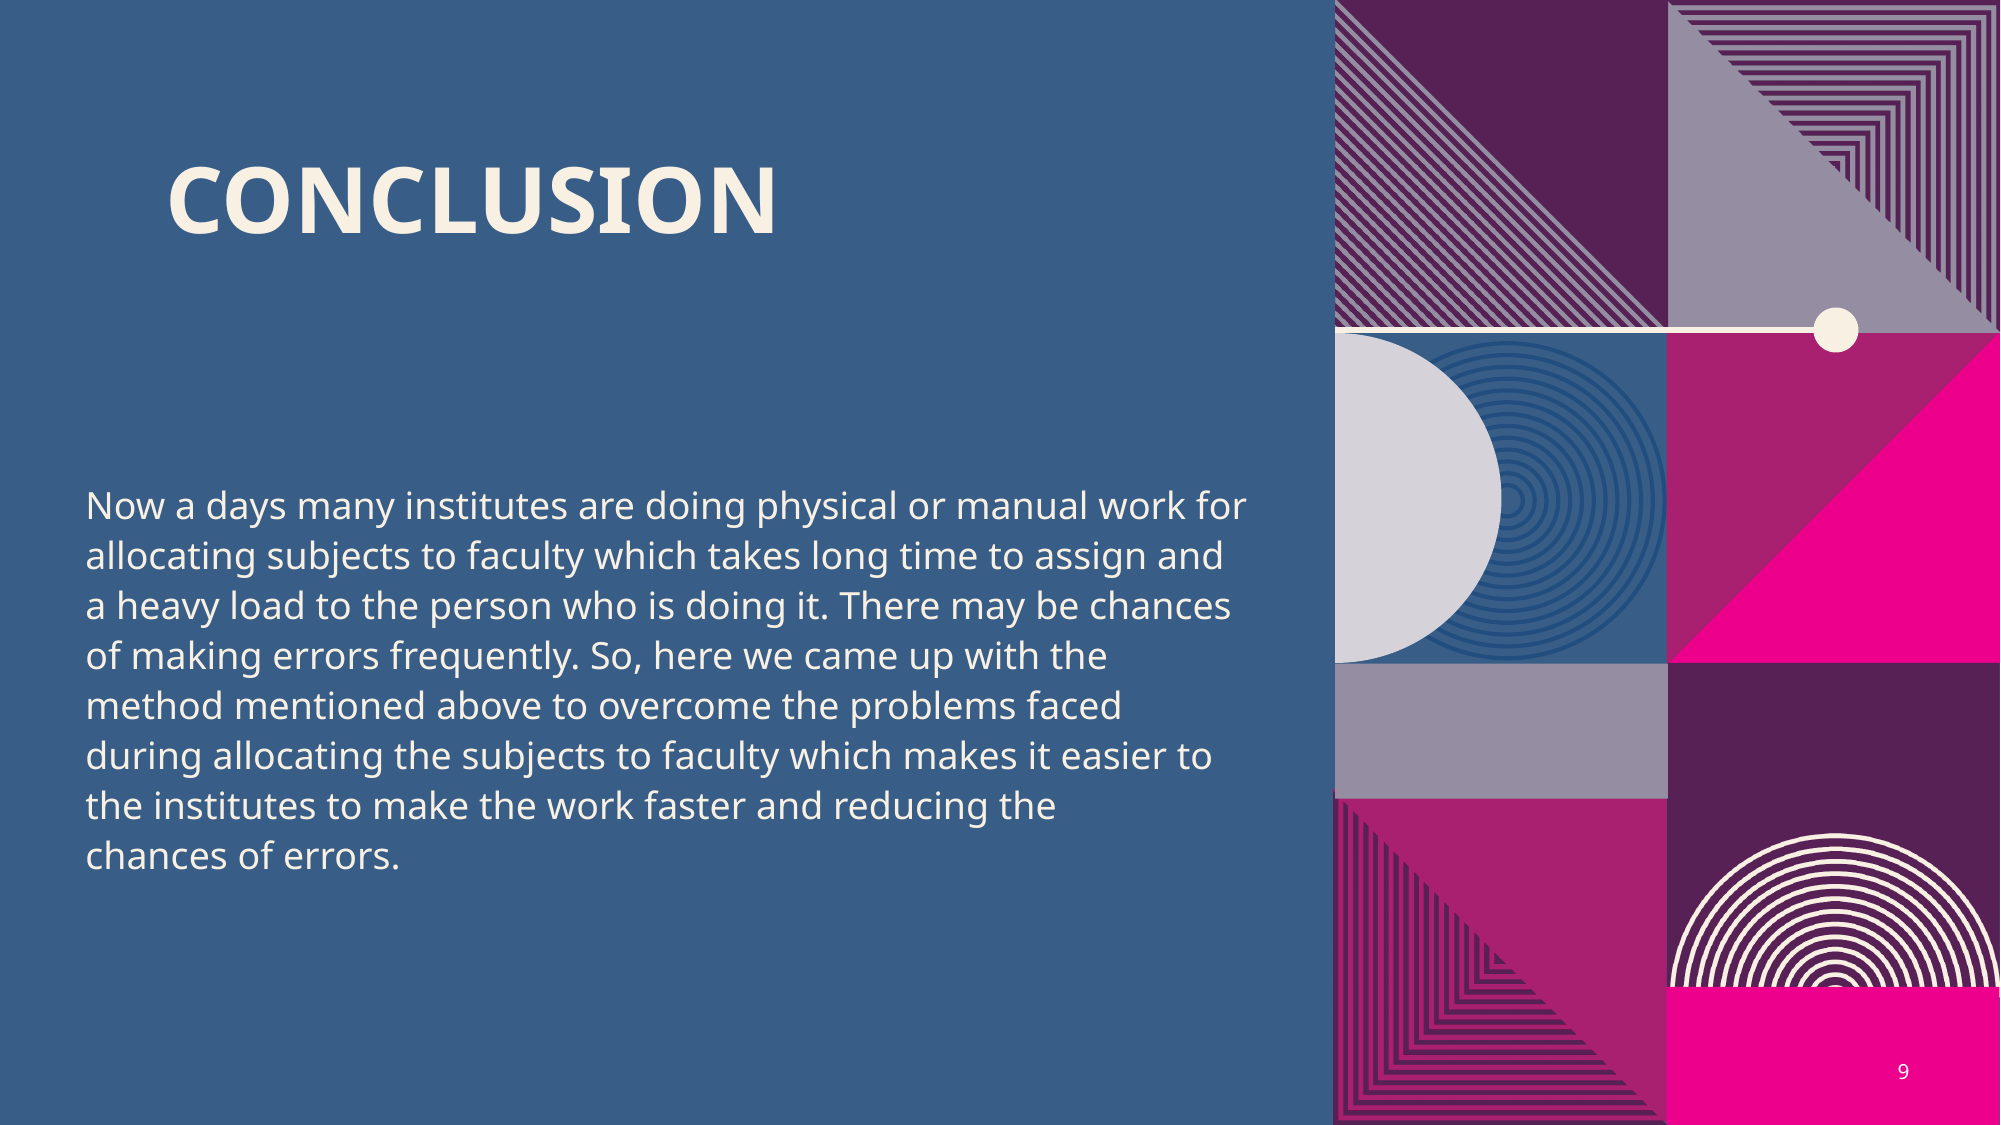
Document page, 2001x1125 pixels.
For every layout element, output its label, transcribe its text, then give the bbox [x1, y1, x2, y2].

picture [1335, 0, 2001, 333]
list Now a days many institutes are doing physical or manual work for allocating subjects to faculty which takes long time to assign and a heavy load to the person who is doing it. There may be chances of making errors frequently. So, here we came up with the method mentioned above to overcome the problems faced during allocating the subjects to faculty which makes it easier to the institutes to make the work faster and reducing the chances of errors. [70, 361, 1266, 992]
picture [1333, 791, 1667, 1125]
title conclusion [150, 146, 1266, 361]
picture [1669, 833, 2001, 998]
slide_number 9 [1849, 1042, 1925, 1103]
